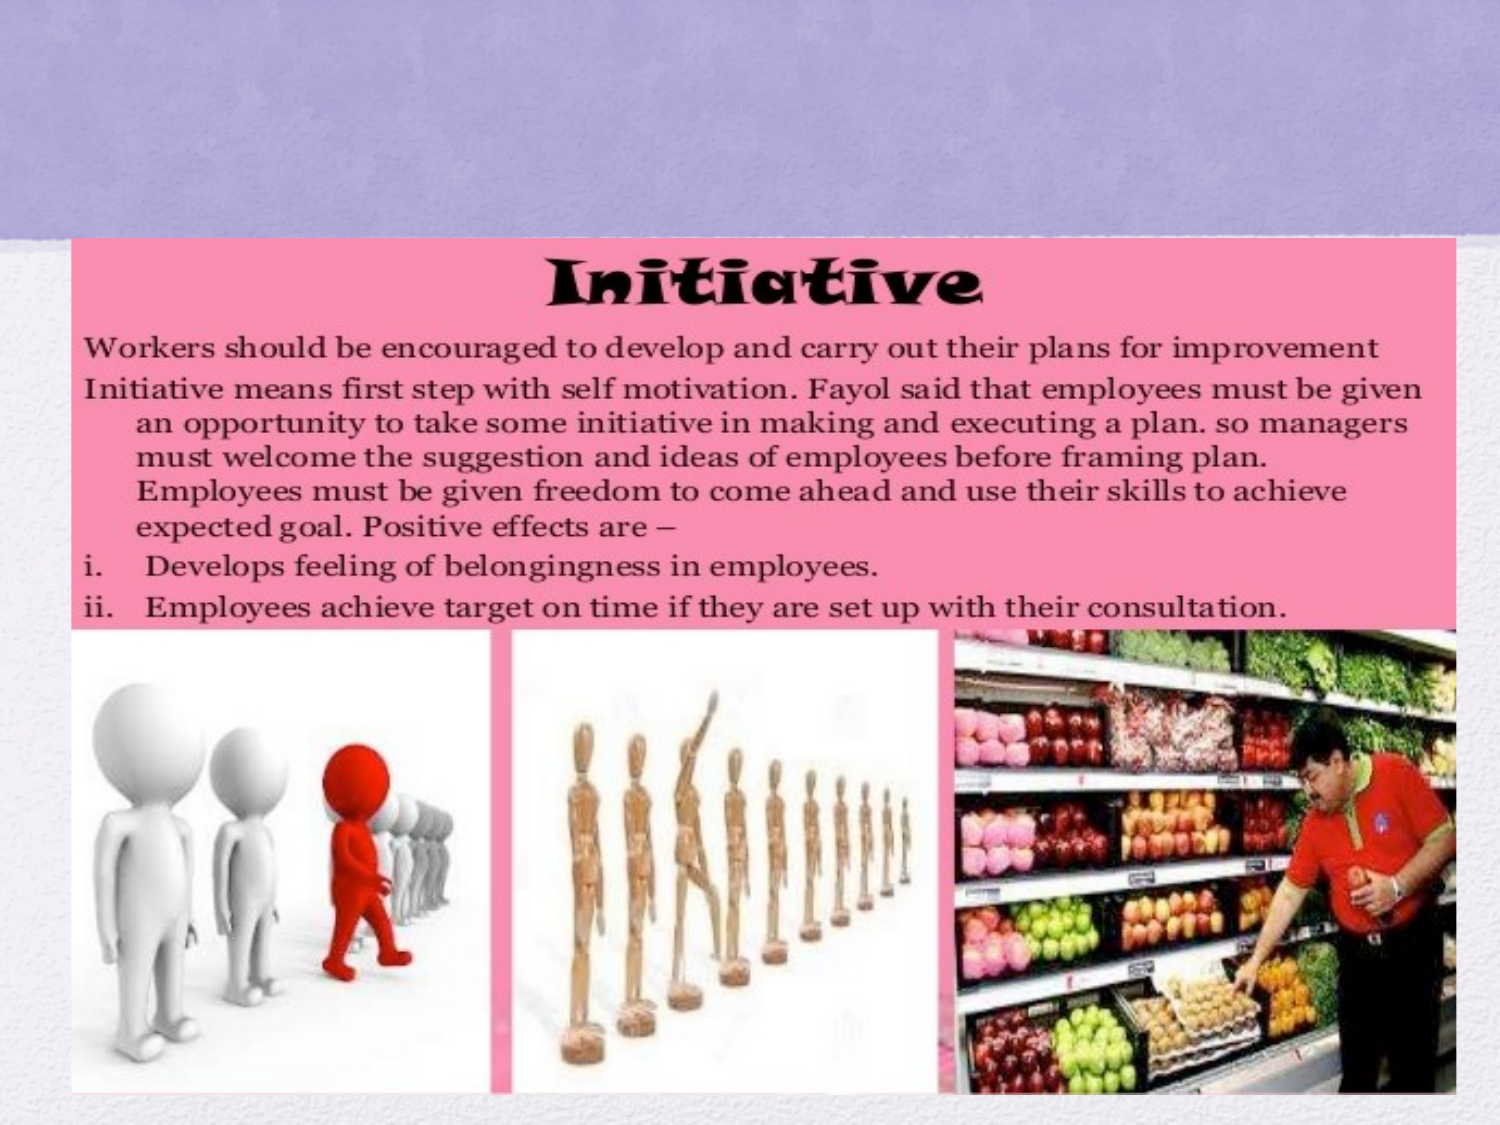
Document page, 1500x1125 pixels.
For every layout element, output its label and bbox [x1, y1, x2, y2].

picture [0, 0, 1500, 1125]
text_box [71, 238, 1457, 1095]
